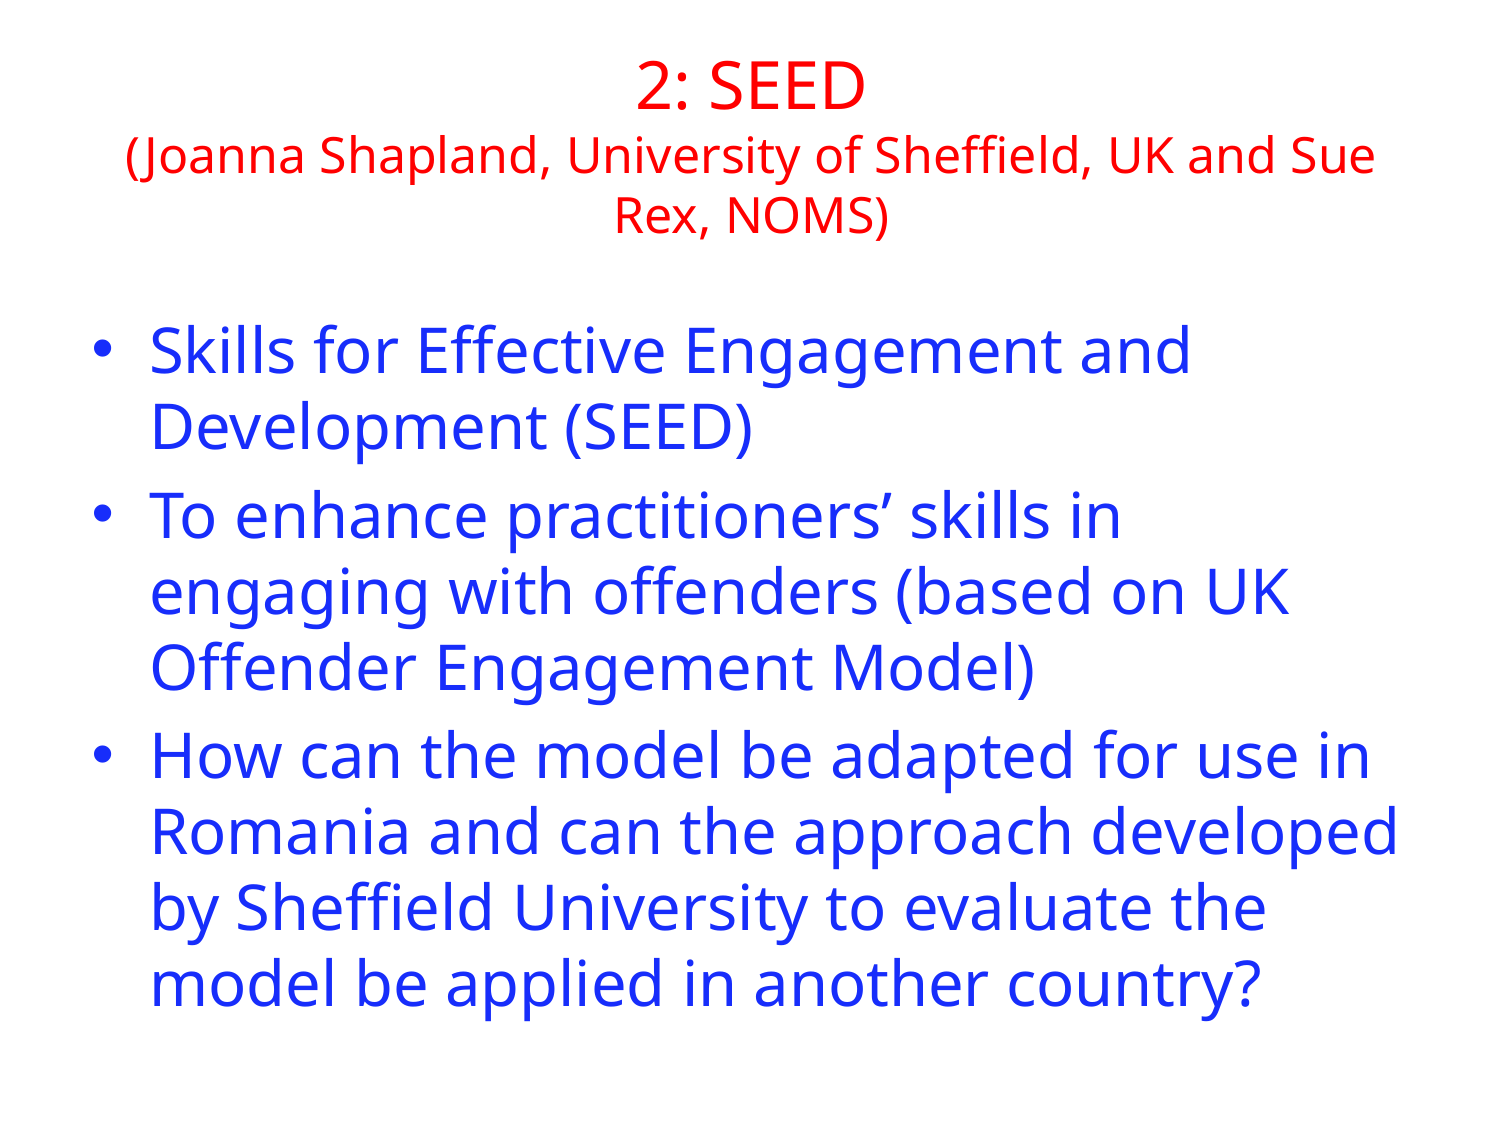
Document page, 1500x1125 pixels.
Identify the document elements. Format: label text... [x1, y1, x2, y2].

title 2: SEED (Joanna Shapland, University of Sheffield, UK and Sue Rex, NOMS) [76, 66, 1427, 280]
list Skills for Effective Engagement and Development (SEED) To enhance practitioners’ skills in engaging with offenders (based on UK Offender Engagement Model) How can the model be adapted for use in Romania and can the approach developed by Sheffield University to evaluate the model be applied in another country? [76, 302, 1427, 1046]
